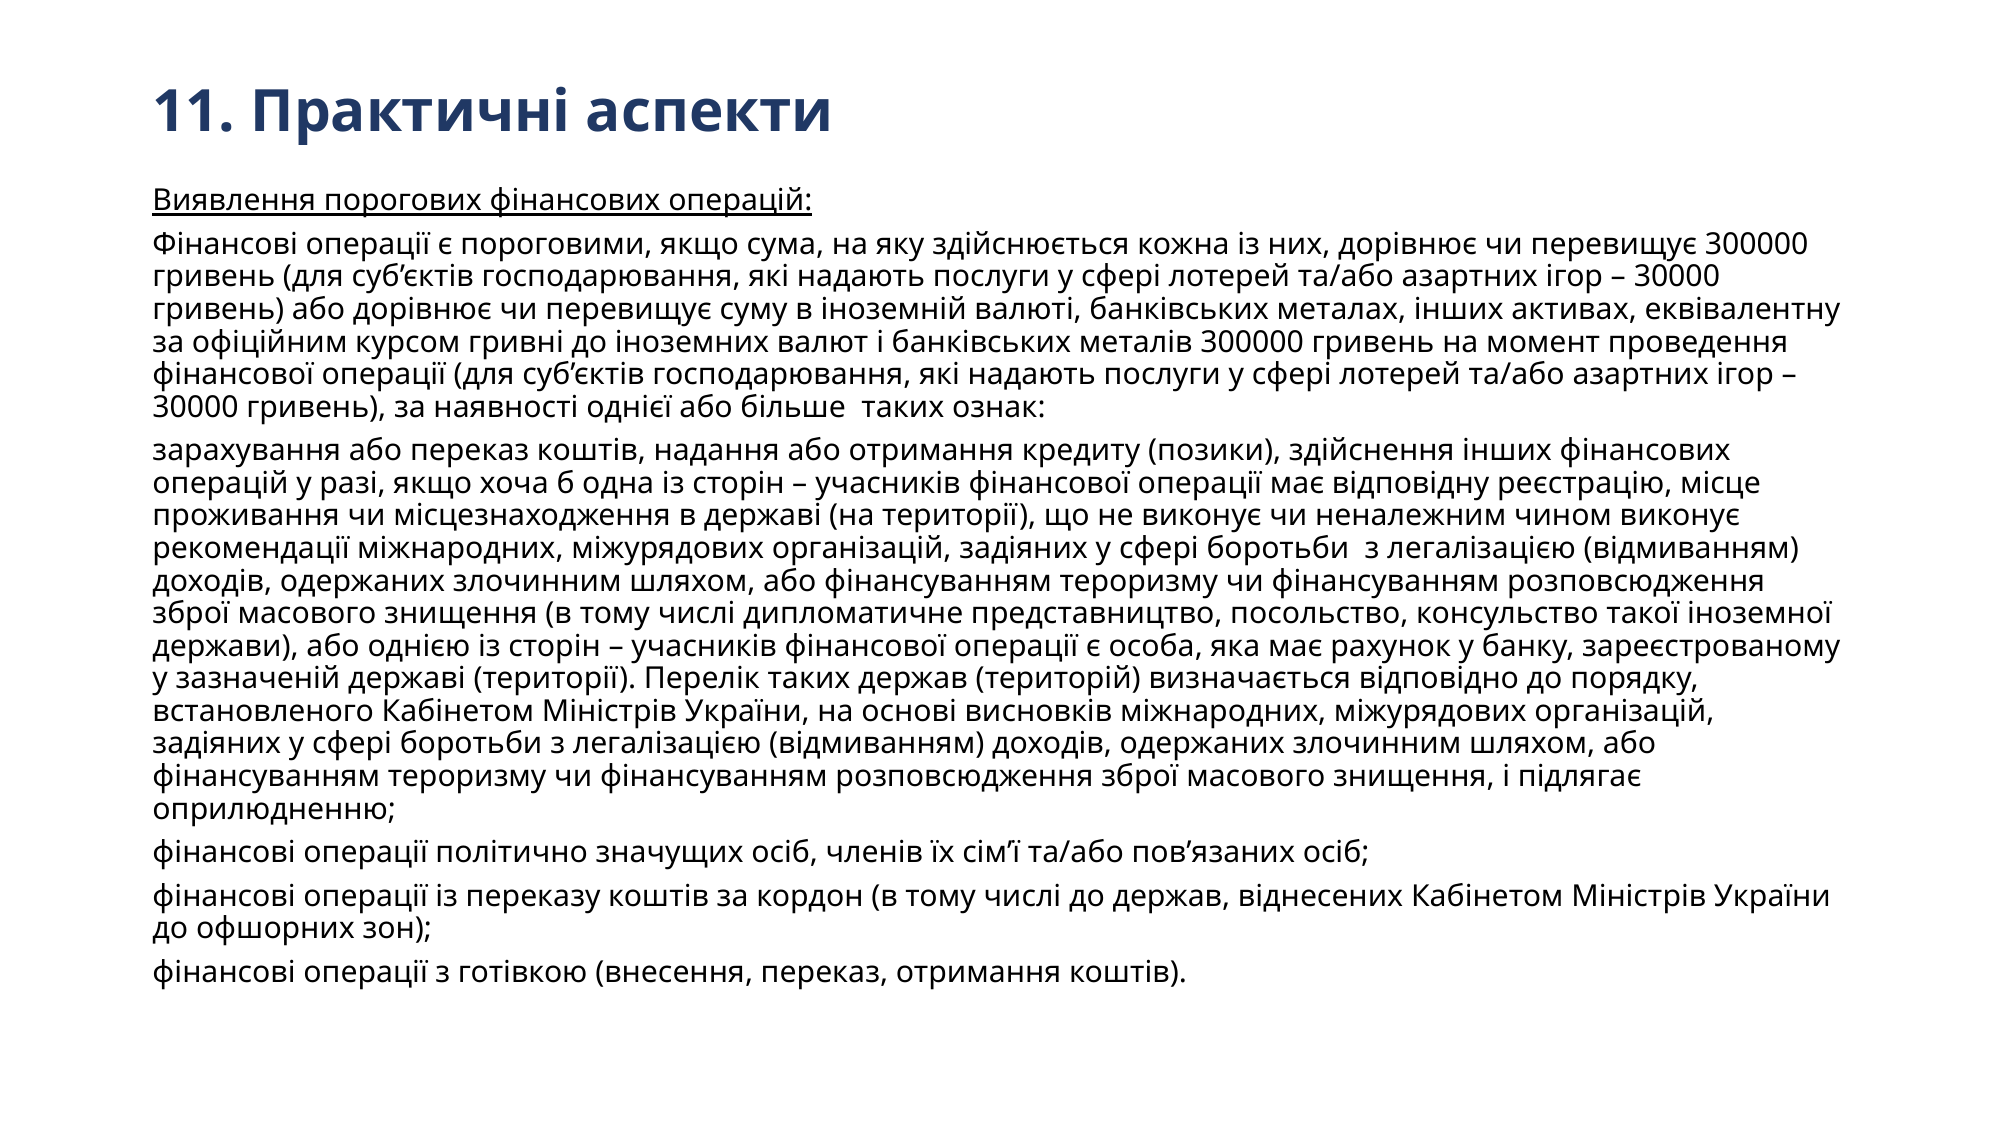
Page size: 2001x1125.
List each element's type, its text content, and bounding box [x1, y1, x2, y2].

title 11. Практичні аспекти [137, 59, 1863, 165]
list Виявлення порогових фінансових операцій: Фінансові операції є пороговими, якщо сума, на яку здійснюється кожна із них, дорівнює чи перевищує 300000 гривень (для суб’єктів господарювання, які надають послуги у сфері лотерей та/або азартних ігор – 30000 гривень) або дорівнює чи перевищує суму в іноземній валюті, банківських металах, інших активах, еквівалентну за офіційним курсом гривні до іноземних валют і банківських металів 300000 гривень на момент проведення фінансової операції (для суб’єктів господарювання, які надають послуги у сфері лотерей та/або азартних ігор – 30000 гривень), за наявності однієї або більше таких ознак: зарахування або переказ коштів, надання або отримання кредиту (позики), здійснення інших фінансових операцій у разі, якщо хоча б одна із сторін – учасників фінансової операції має відповідну реєстрацію, місце проживання чи місцезнаходження в державі (на території), що не виконує чи неналежним чином виконує рекомендації міжнародних, міжурядових організацій, задіяних у сфері боротьби з легалізацією (відмиванням) доходів, одержаних злочинним шляхом, або фінансуванням тероризму чи фінансуванням розповсюдження зброї масового знищення (в тому числі дипломатичне представництво, посольство, консульство такої іноземної держави), або однією із сторін – учасників фінансової операції є особа, яка має рахунок у банку, зареєстрованому у зазначеній державі (території). Перелік таких держав (територій) визначається відповідно до порядку, встановленого Кабінетом Міністрів України, на основі висновків міжнародних, міжурядових організацій, задіяних у сфері боротьби з легалізацією (відмиванням) доходів, одержаних злочинним шляхом, або фінансуванням тероризму чи фінансуванням розповсюдження зброї масового знищення, і підлягає оприлюдненню; фінансові операції політично значущих осіб, членів їх сім’ї та/або пов’язаних осіб; фінансові операції із переказу коштів за кордон (в тому числі до держав, віднесених Кабінетом Міністрів України до офшорних зон); фінансові операції з готівкою (внесення, переказ, отримання коштів). [137, 177, 1863, 1001]
